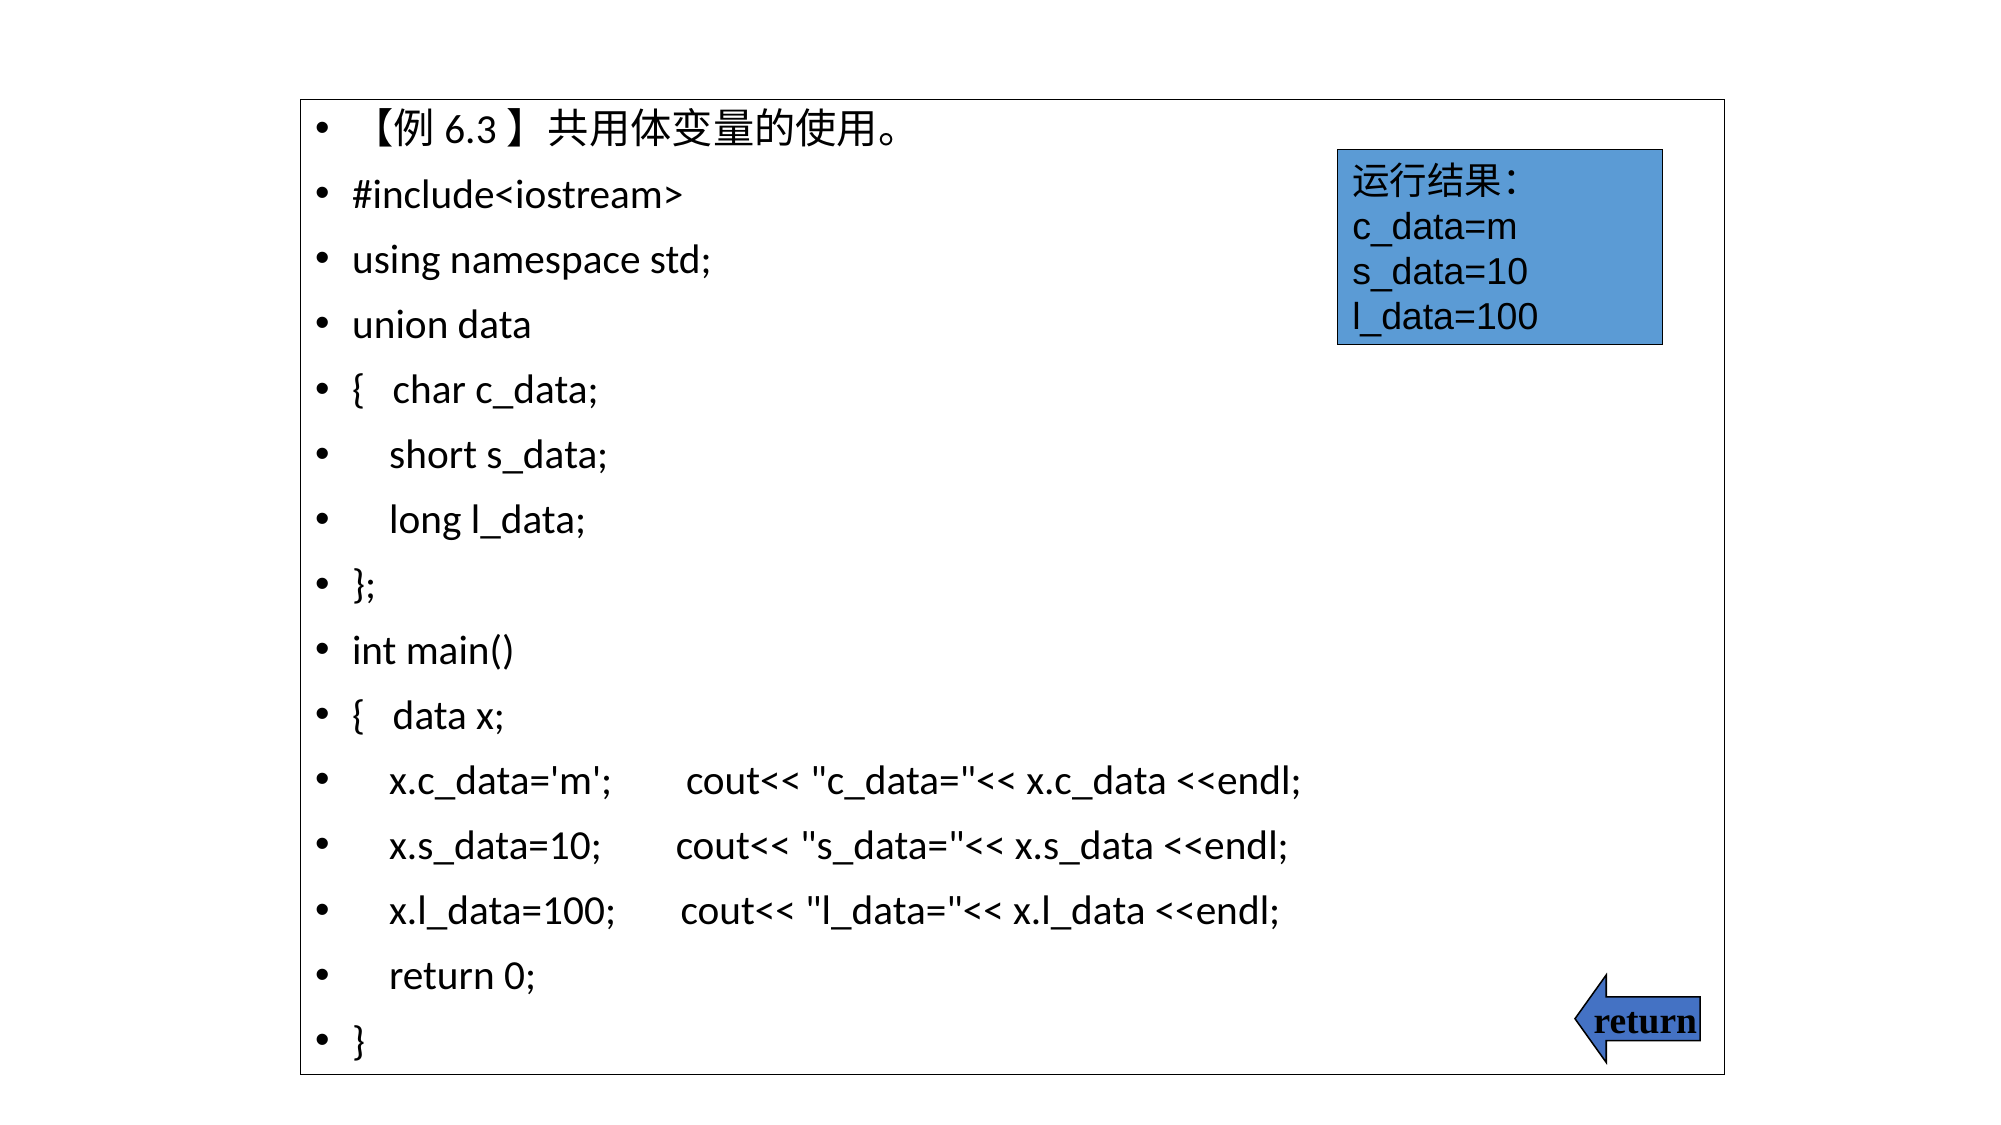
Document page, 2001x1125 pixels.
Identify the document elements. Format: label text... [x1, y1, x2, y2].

list 【例6.3】共用体变量的使用。 #include<iostream> using namespace std; union data { char c_data; short s_data; long l_data; }; int main() { data x; x.c_data='m'; cout<< "c_data="<< x.c_data <<endl; x.s_data=10; cout<< "s_data="<< x.s_data <<endl; x.l_data=100; cout<< "l_data="<< x.l_data <<endl; return 0; } [300, 99, 1725, 1075]
text_box return [1575, 974, 1701, 1063]
text_box 运行结果： c_data=m s_data=10 l_data=100 [1337, 149, 1663, 345]
